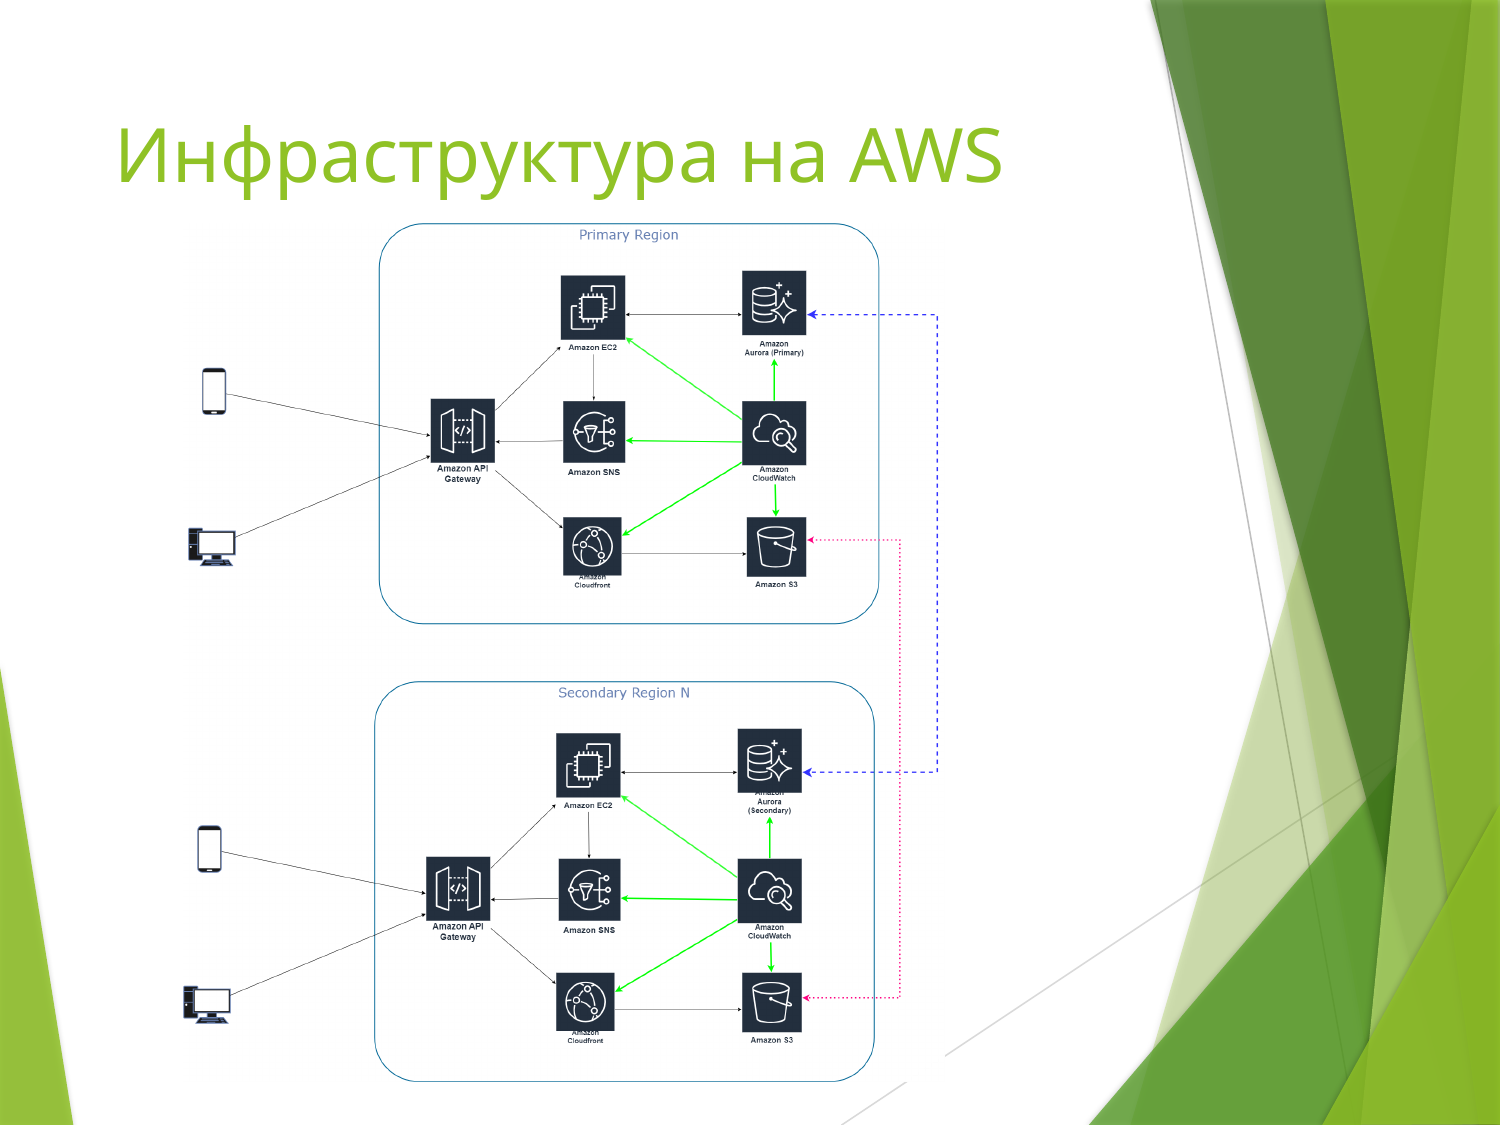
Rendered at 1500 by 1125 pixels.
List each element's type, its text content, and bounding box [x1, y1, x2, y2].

picture [182, 222, 945, 1083]
title Инфраструктура на AWS [99, 99, 1142, 317]
